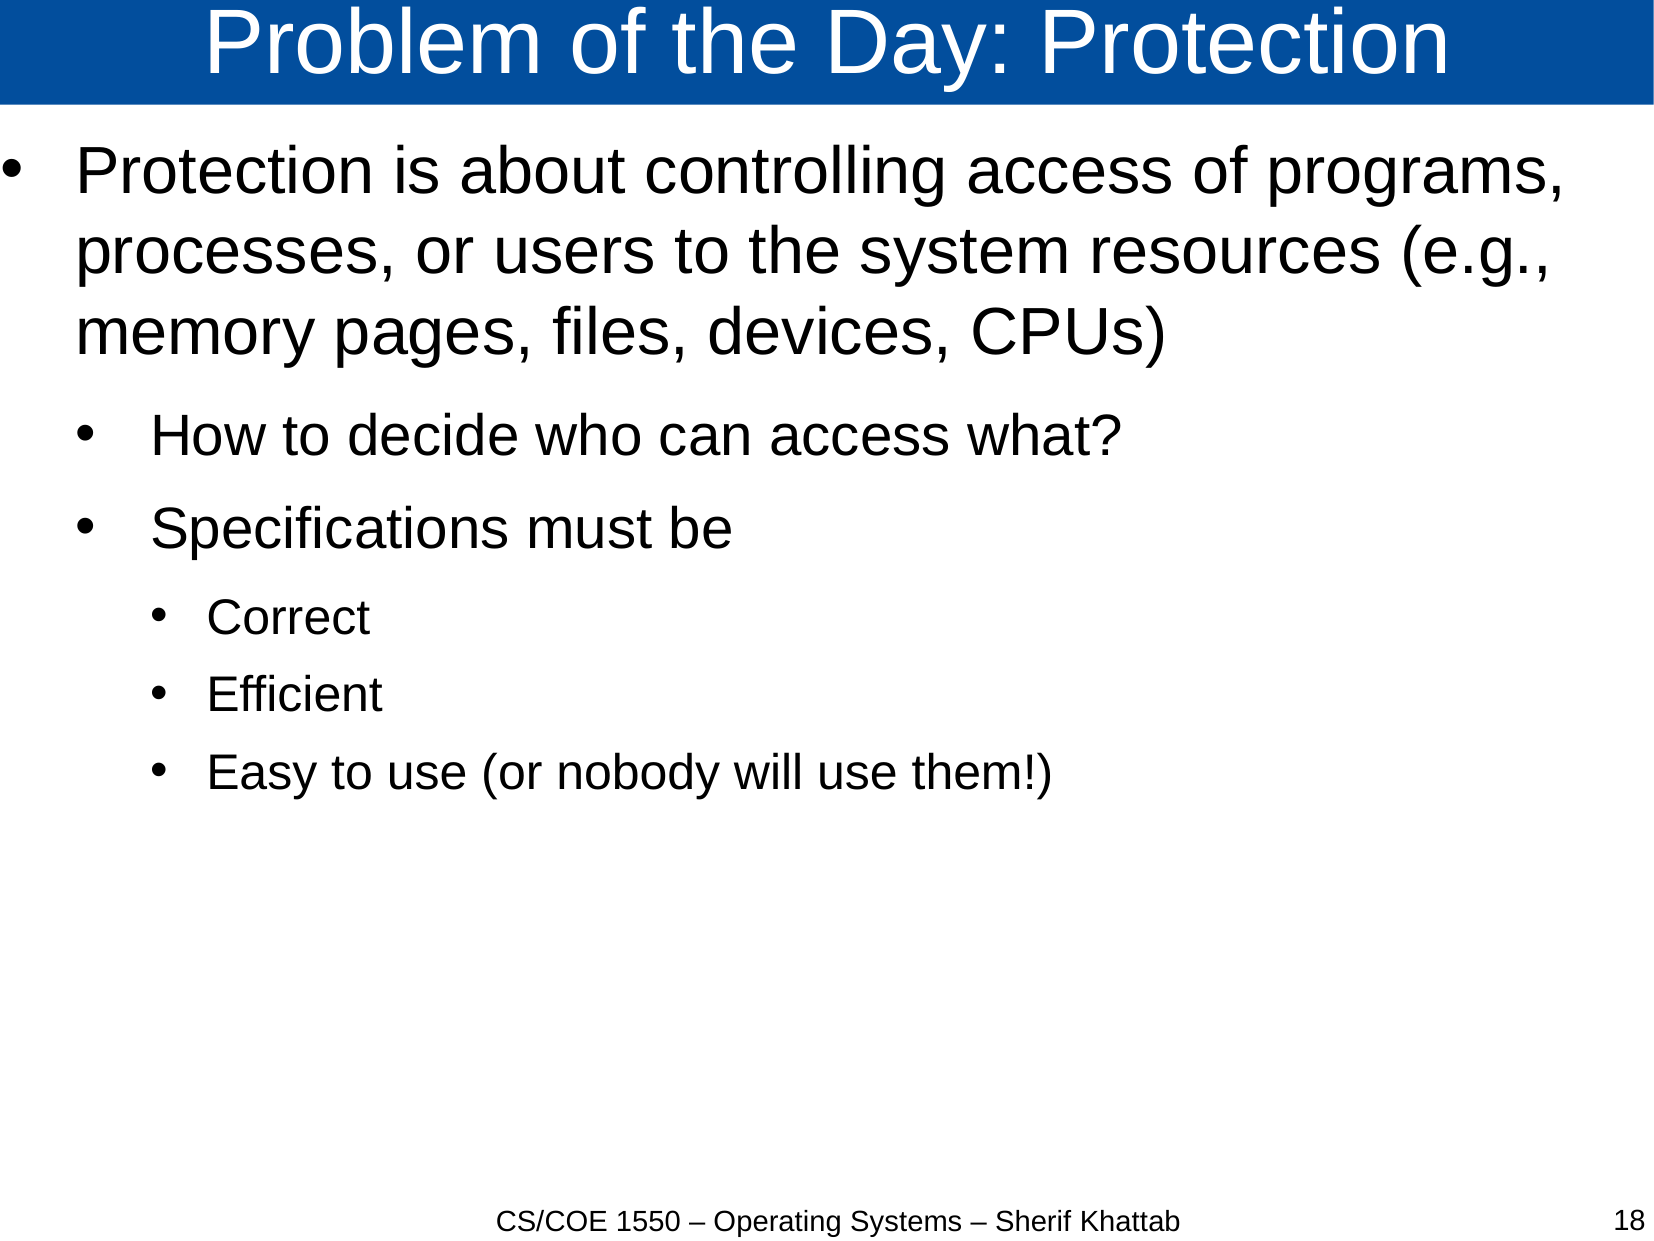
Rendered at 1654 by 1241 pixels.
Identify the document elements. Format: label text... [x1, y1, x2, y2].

slide_number 18 [1265, 1200, 1647, 1241]
title Problem of the Day: Protection [0, 0, 1654, 105]
footer CS/COE 1550 – Operating Systems – Sherif Khattab [460, 1201, 1217, 1241]
list Protection is about controlling access of programs, processes, or users to the system resources (e.g., memory pages, files, devices, CPUs) How to decide who can access what? Specifications must be Correct Efficient Easy to use (or nobody will use them!) [0, 127, 1654, 1195]
